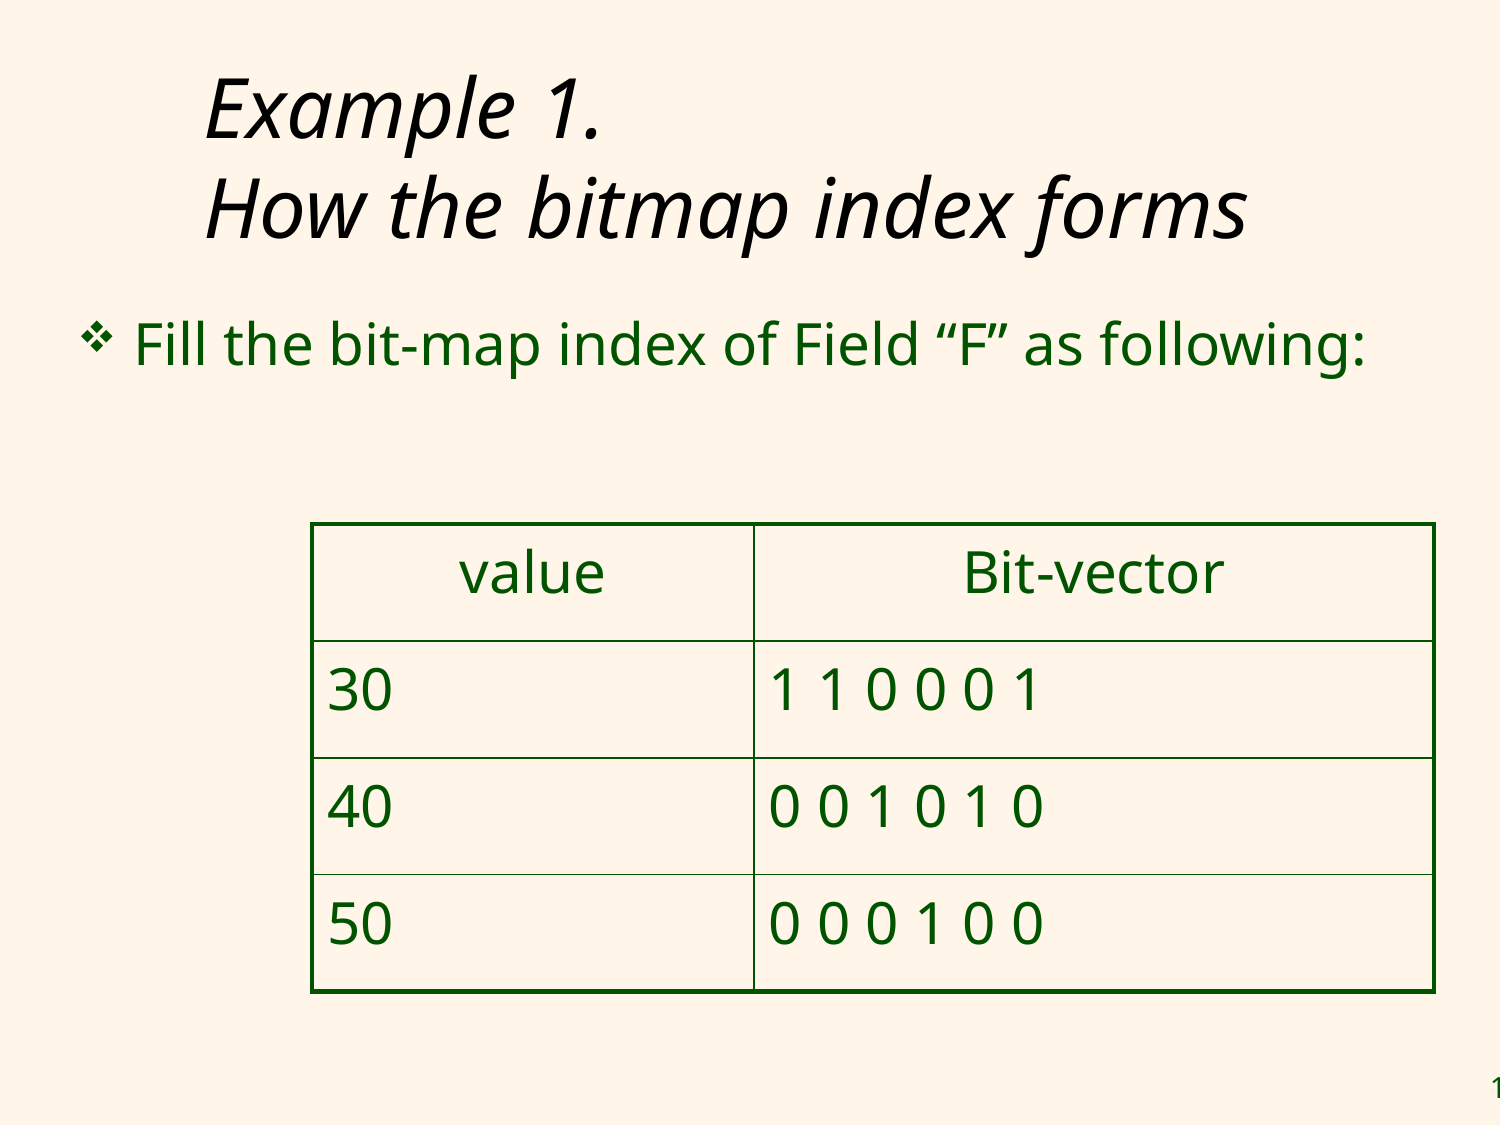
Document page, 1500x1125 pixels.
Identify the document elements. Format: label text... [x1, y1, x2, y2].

table_header Bit-vector [755, 526, 1432, 640]
title Example 1. How the bitmap index forms [188, 34, 1468, 276]
table_cell 50 [314, 875, 753, 989]
table_cell 40 [314, 759, 753, 874]
table_cell 30 [314, 642, 753, 757]
table_header value [314, 526, 753, 640]
list Fill the bit-map index of Field “F” as following: [62, 299, 1426, 513]
table_cell 1 1 0 0 0 1 [755, 642, 1432, 757]
table_cell 0 0 0 1 0 0 [755, 875, 1432, 989]
table_cell 0 0 1 0 1 0 [755, 759, 1432, 874]
